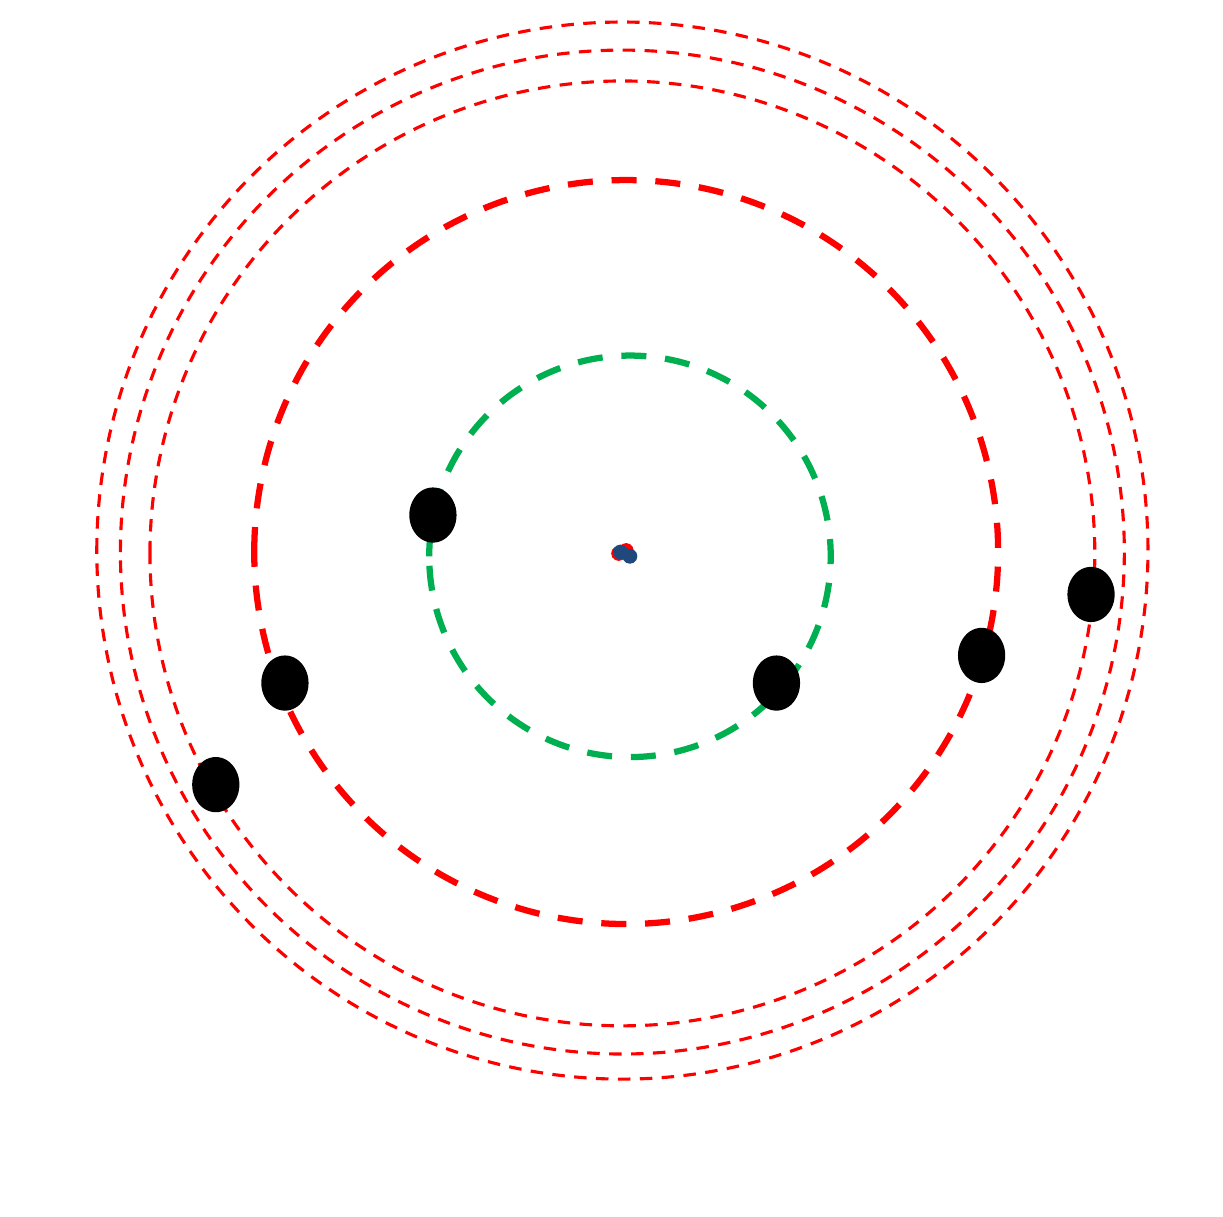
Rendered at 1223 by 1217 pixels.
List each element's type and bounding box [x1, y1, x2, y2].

text_box [94, 19, 1151, 1082]
text_box [118, 47, 1127, 1057]
text_box [190, 754, 242, 815]
text_box [1065, 564, 1117, 625]
